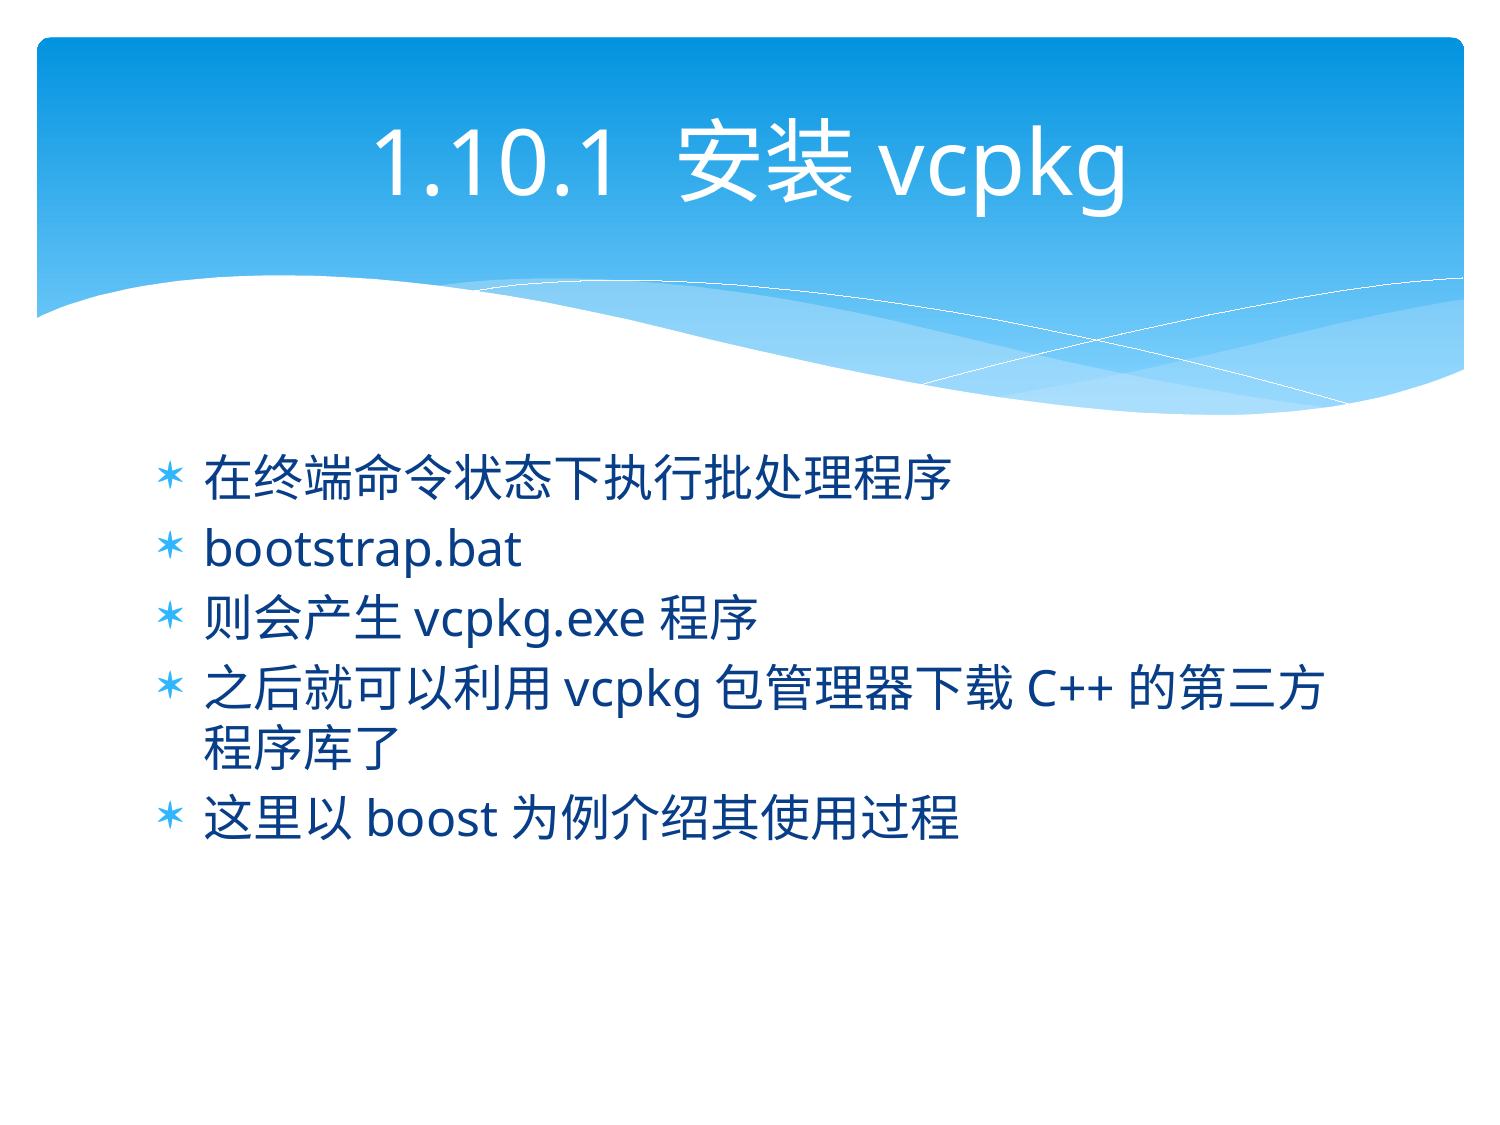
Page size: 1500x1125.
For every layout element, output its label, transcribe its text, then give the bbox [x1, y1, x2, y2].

title 1.10.1 安装vcpkg [75, 55, 1425, 261]
list 在终端命令状态下执行批处理程序 bootstrap.bat 则会产生vcpkg.exe程序 之后就可以利用vcpkg包管理器下载C++的第三方程序库了 这里以boost为例介绍其使用过程 [143, 438, 1359, 1005]
